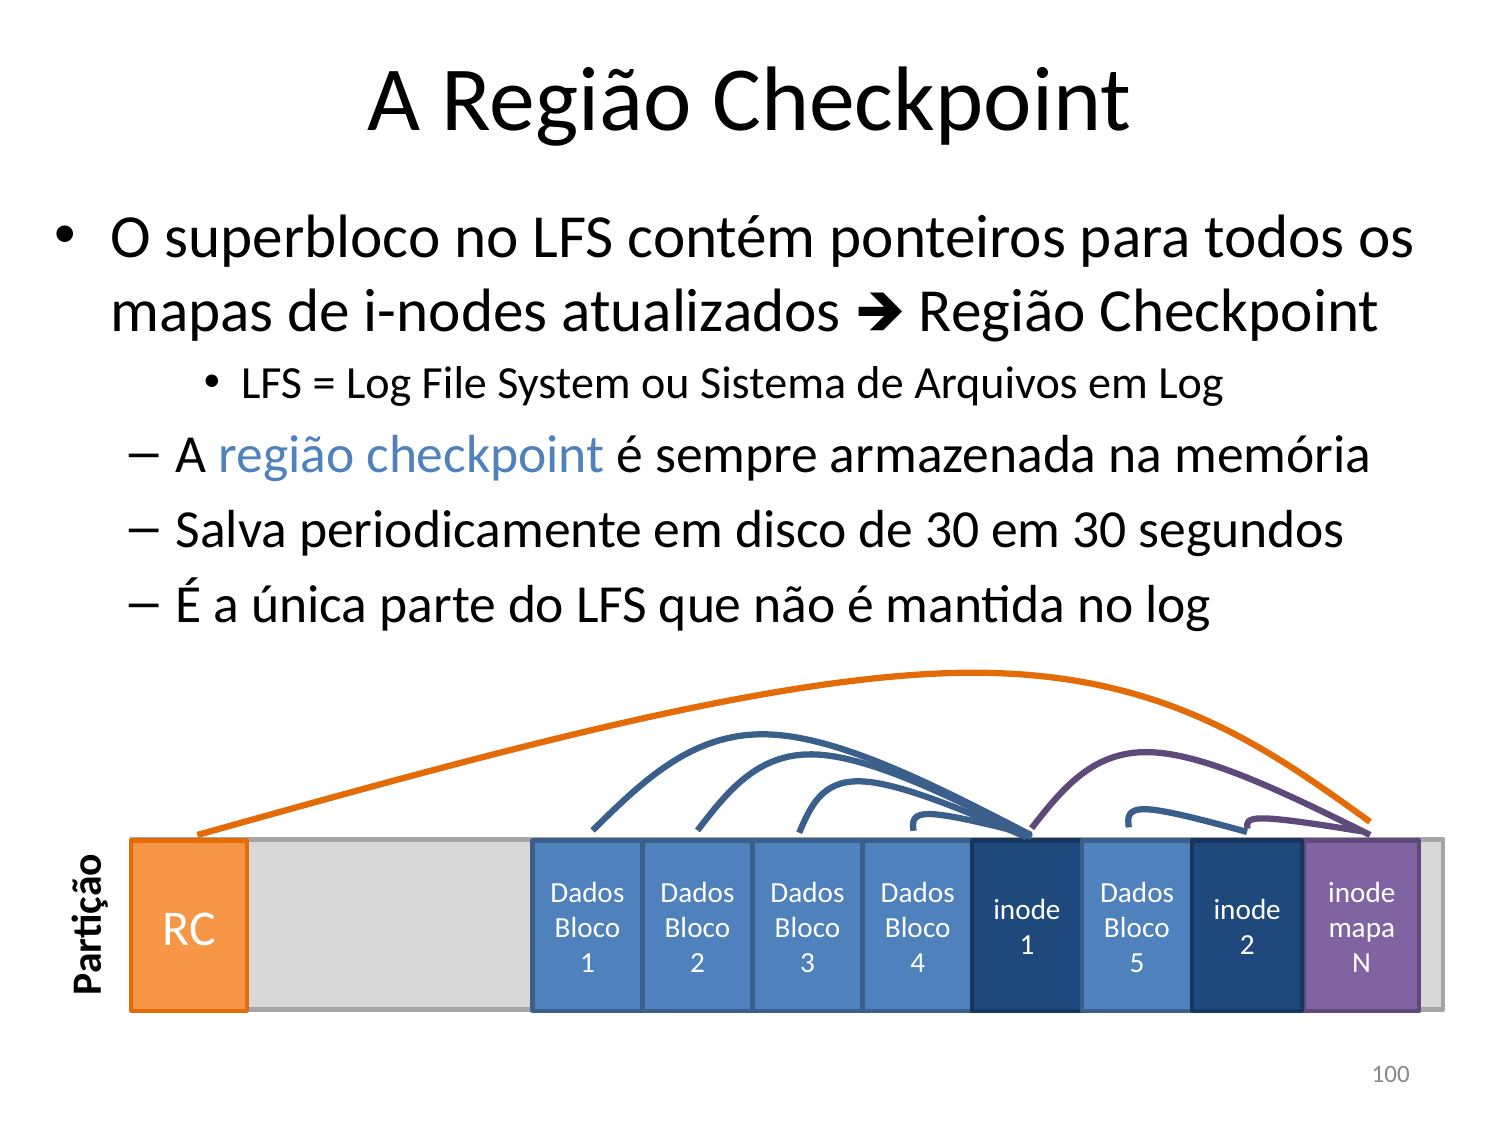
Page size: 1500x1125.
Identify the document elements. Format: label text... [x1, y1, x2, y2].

text_box RC [131, 840, 247, 1011]
slide_number 100 [1074, 1042, 1425, 1103]
text_box [913, 826, 1032, 835]
text_box Partição [51, 817, 117, 1033]
text_box Dados Bloco 2 [642, 840, 752, 1011]
text_box Dados Bloco 3 [752, 840, 862, 1011]
list O superbloco no LFS contém ponteiros para todos os mapas de i-nodes atualizados 🡺 Região Checkpoint LFS = Log File System ou Sistema de Arquivos em Log A região checkpoint é sempre armazenada na memória Salva periodicamente em disco de 30 em 30 segundos É a única parte do LFS que não é mantida no log [39, 189, 1463, 646]
text_box [1031, 823, 1371, 835]
title A Região Checkpoint [75, 0, 1425, 188]
text_box [697, 829, 800, 833]
text_box [131, 839, 1444, 1010]
text_box [197, 672, 1371, 835]
text_box Dados Bloco 4 [862, 840, 971, 1011]
text_box [799, 827, 1027, 838]
text_box inode mapa N [1303, 840, 1420, 1011]
text_box Dados Bloco 5 [1082, 840, 1192, 1011]
text_box Dados Bloco 1 [532, 840, 642, 1011]
text_box [1003, 826, 1022, 832]
text_box inode 1 [971, 840, 1082, 1011]
text_box inode 2 [1192, 840, 1303, 1011]
